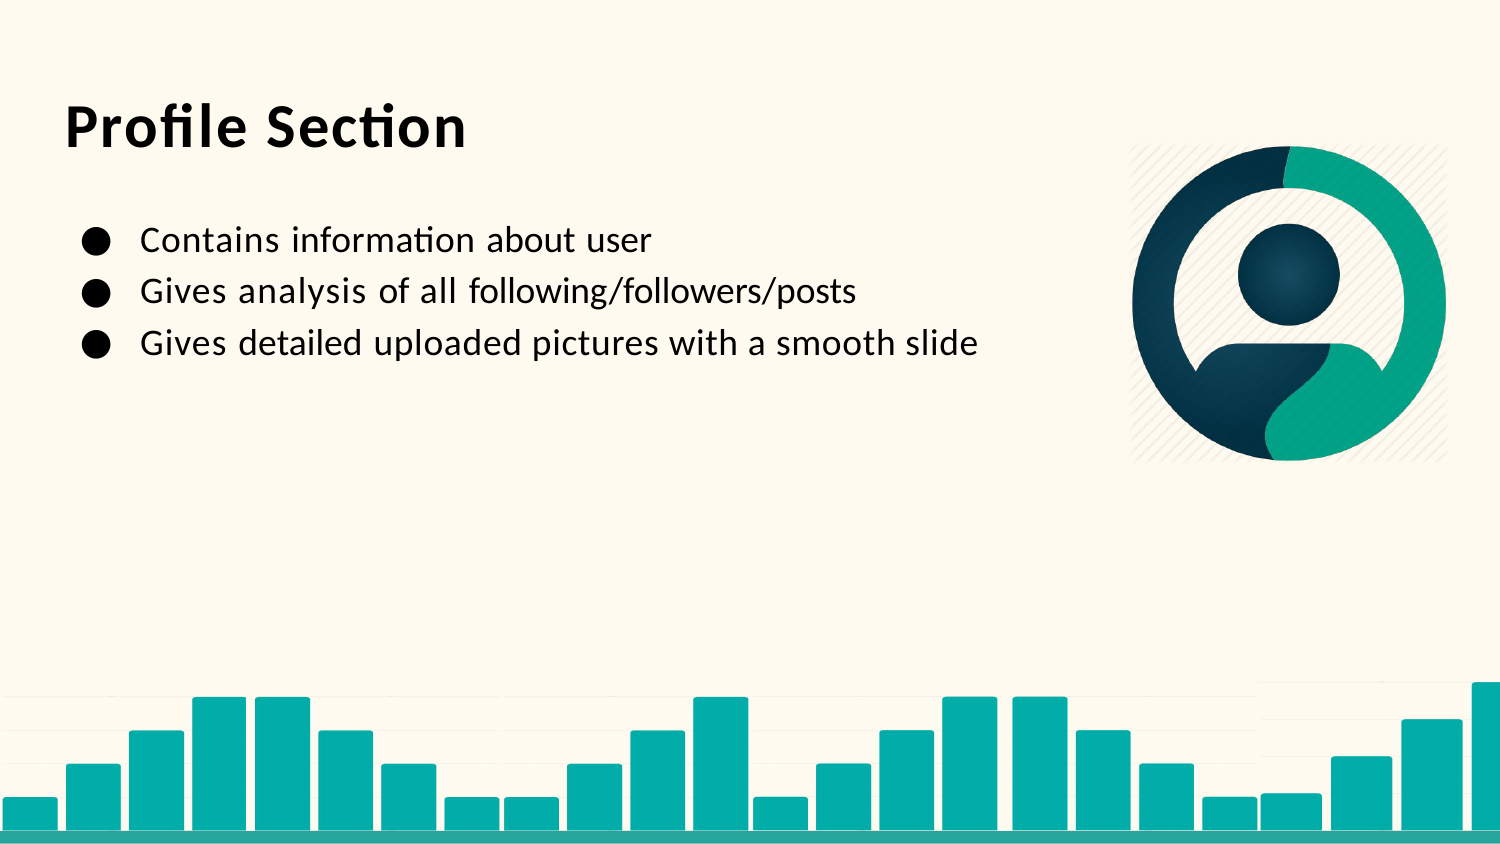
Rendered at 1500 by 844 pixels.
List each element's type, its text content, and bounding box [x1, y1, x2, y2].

picture [1126, 141, 1450, 464]
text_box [0, 681, 1500, 844]
title Proﬁle Section [63, 82, 477, 226]
text_box Contains information about user Gives analysis of all following/followers/posts Gives detailed uploaded pictures with a smooth slide [77, 206, 988, 363]
